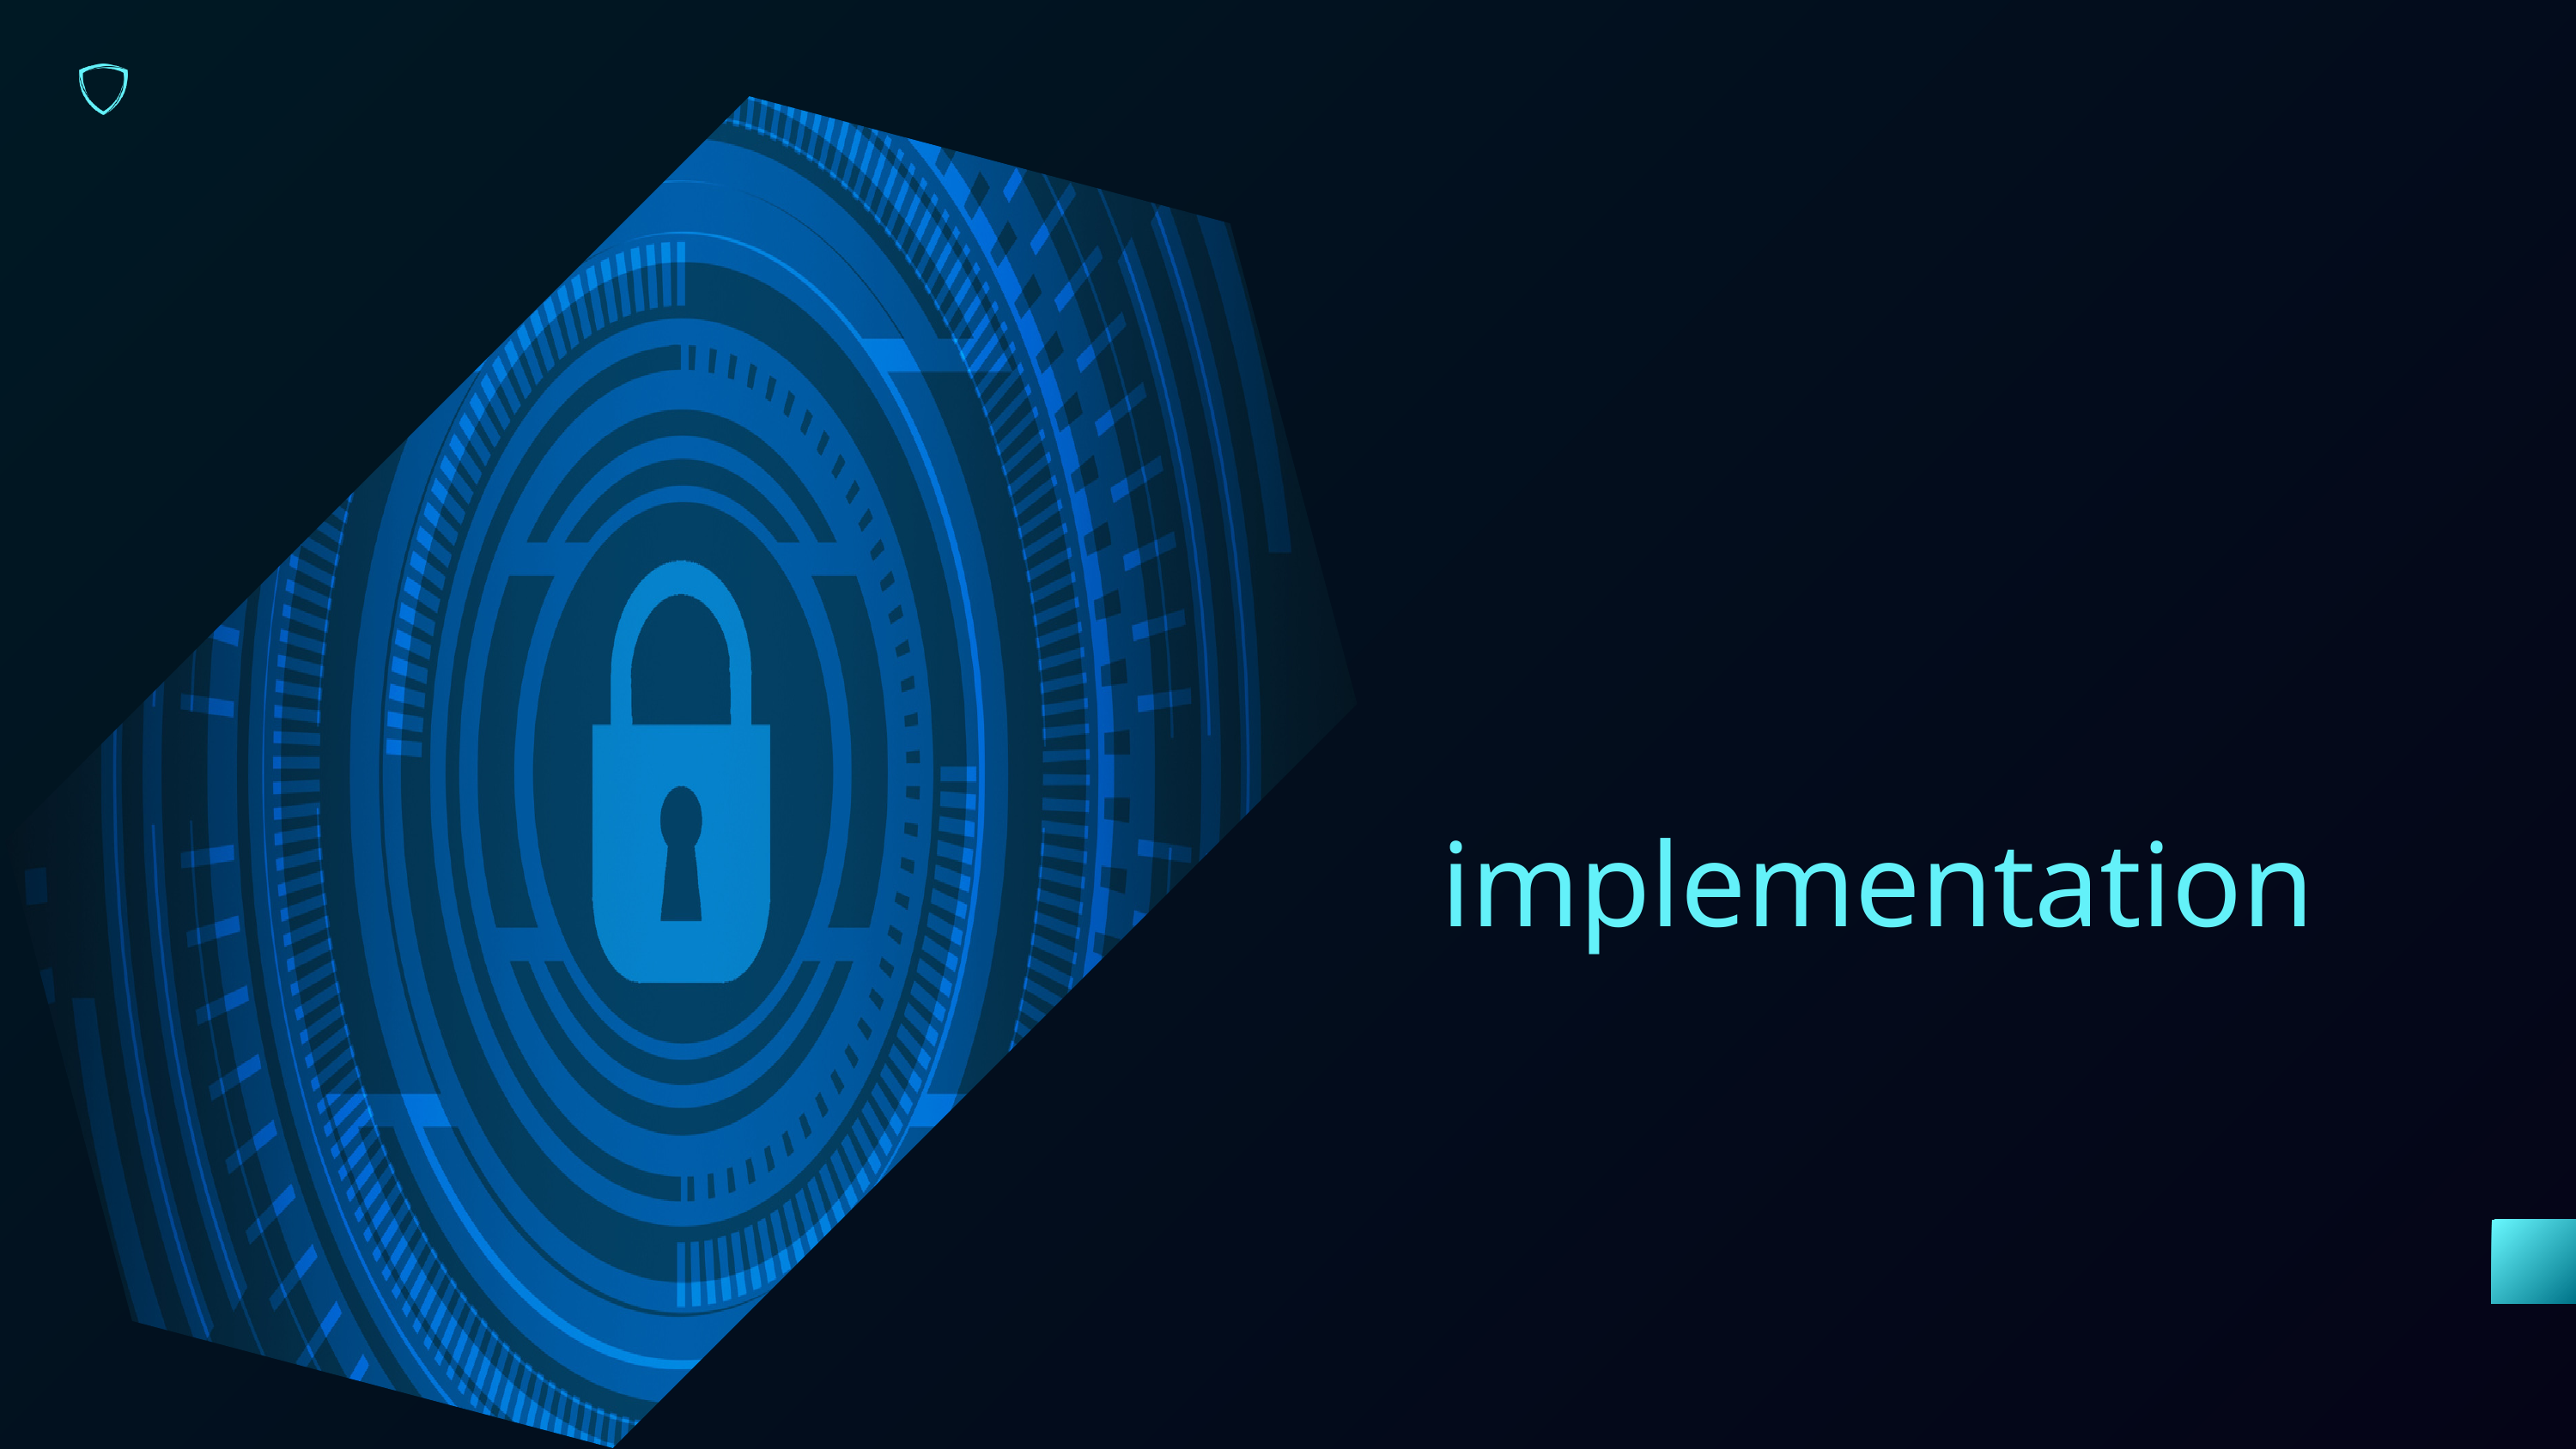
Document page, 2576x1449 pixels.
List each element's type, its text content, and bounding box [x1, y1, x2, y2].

picture [100, 1203, 859, 1448]
picture [503, 96, 1262, 342]
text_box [0, 342, 1458, 1203]
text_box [2491, 1219, 2576, 1304]
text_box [583, 264, 1240, 342]
text_box implementation [1458, 821, 2415, 950]
text_box [77, 64, 129, 116]
